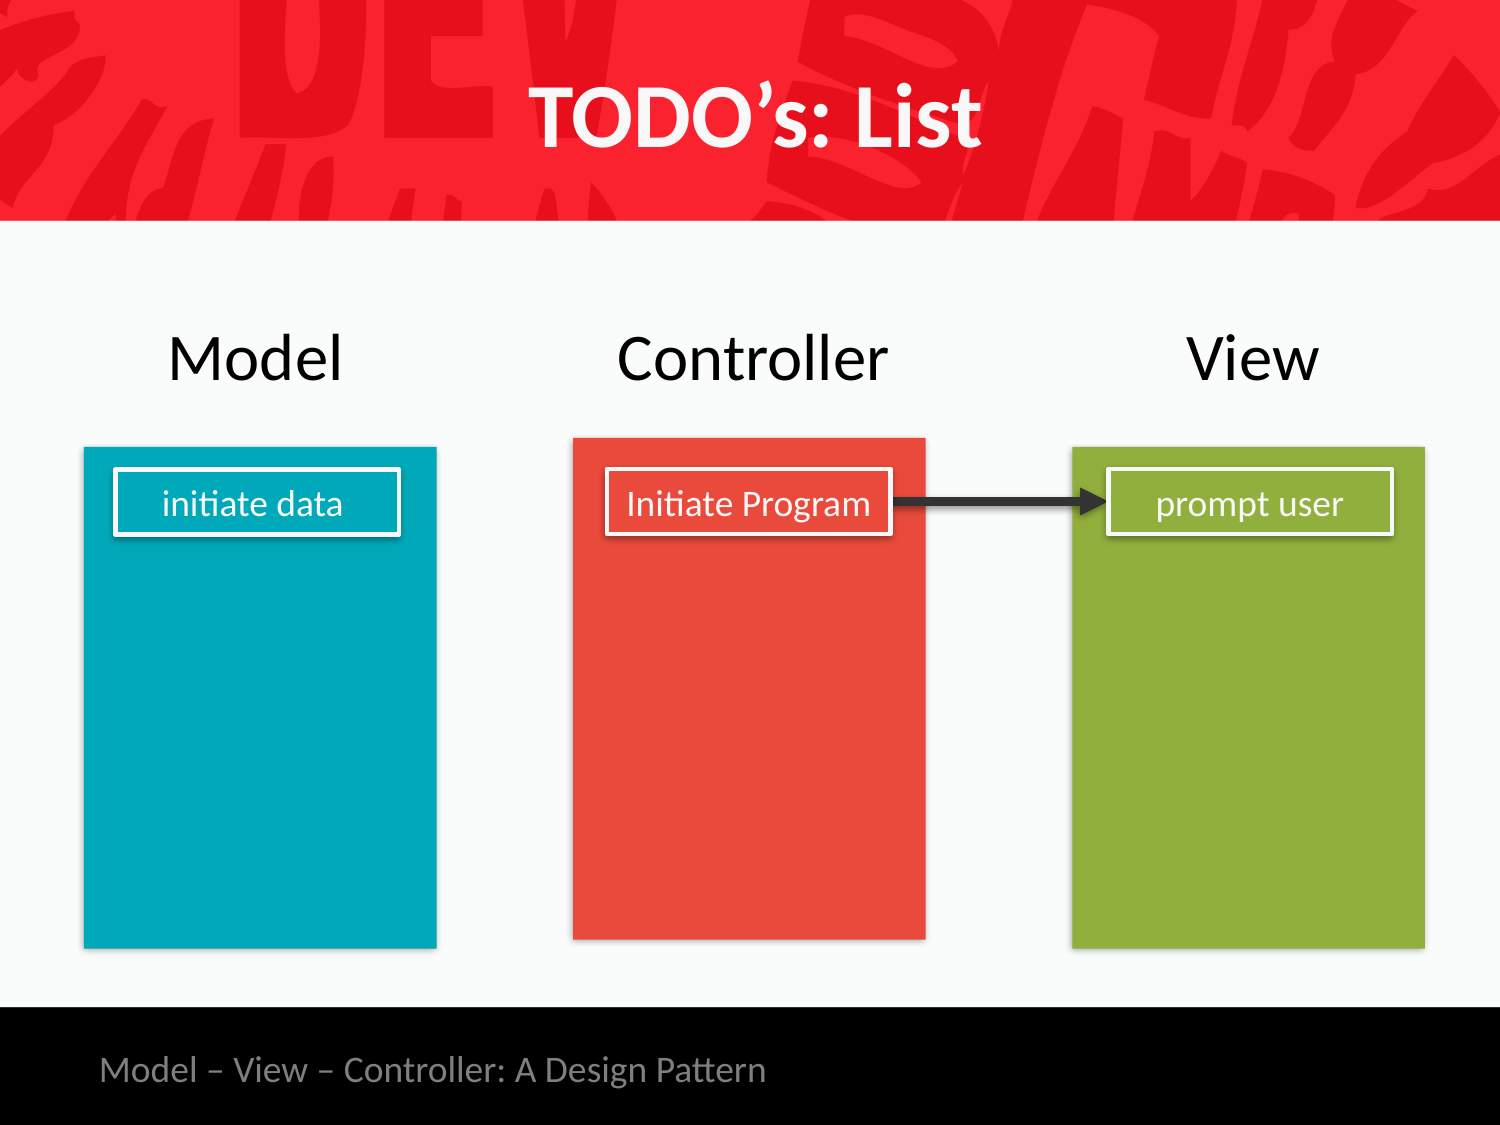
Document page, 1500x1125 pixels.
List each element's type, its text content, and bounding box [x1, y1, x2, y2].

text_box prompt user [1107, 468, 1393, 535]
text_box [572, 437, 926, 940]
text_box Controller [573, 305, 935, 401]
picture [0, 0, 1500, 1125]
text_box View [1072, 305, 1434, 401]
title TODO’s: List [46, 17, 1466, 205]
text_box Initiate Program [606, 468, 891, 535]
text_box initiate data [114, 469, 400, 535]
text_box [1071, 446, 1426, 949]
footer Model – View – Controller: A Design Pattern [83, 1038, 1434, 1098]
text_box [83, 446, 437, 949]
text_box Model [75, 305, 437, 401]
